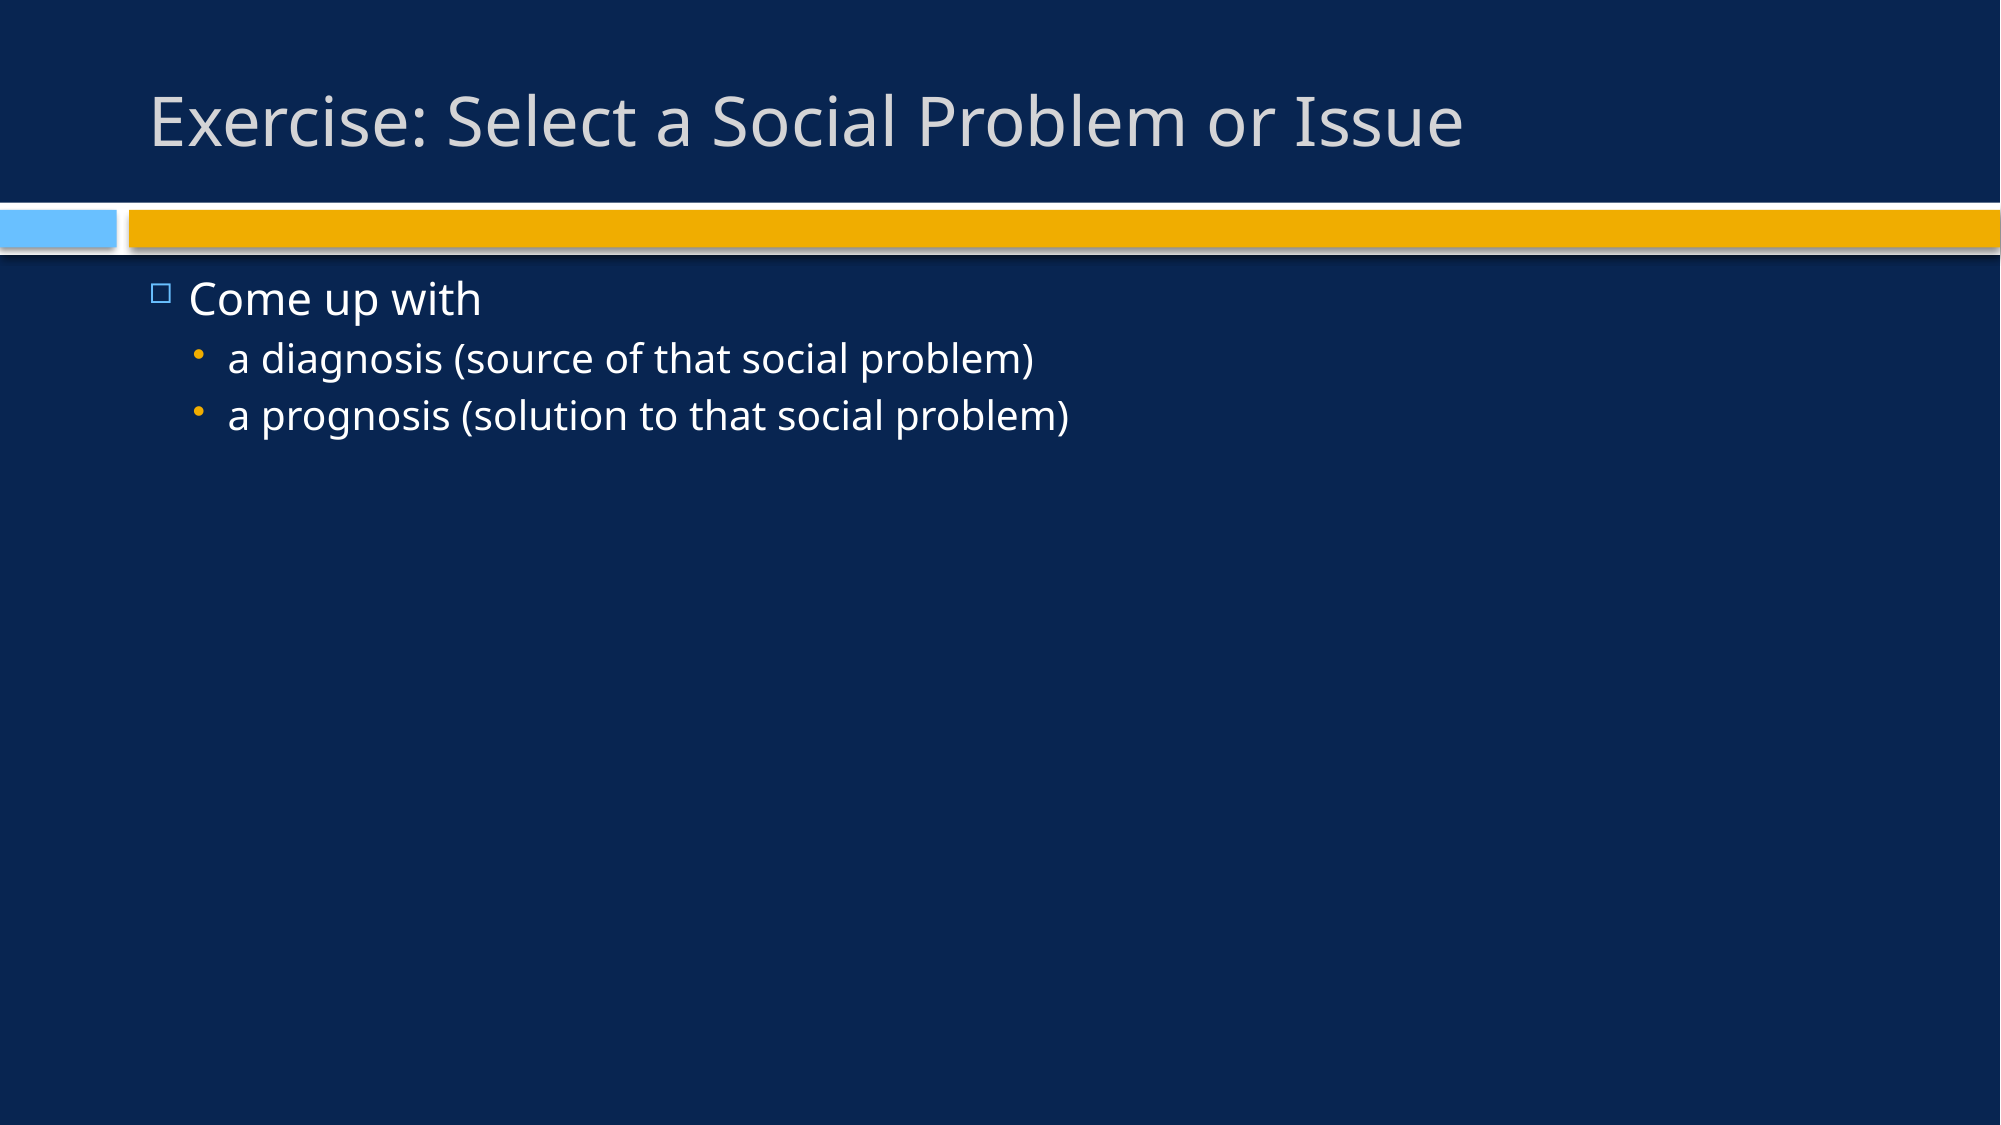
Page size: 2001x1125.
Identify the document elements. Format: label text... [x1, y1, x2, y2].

list Come up with a diagnosis (source of that social problem) a prognosis (solution to that social problem) [133, 262, 1918, 1001]
title Exercise: Select a Social Problem or Issue [133, 37, 1918, 201]
